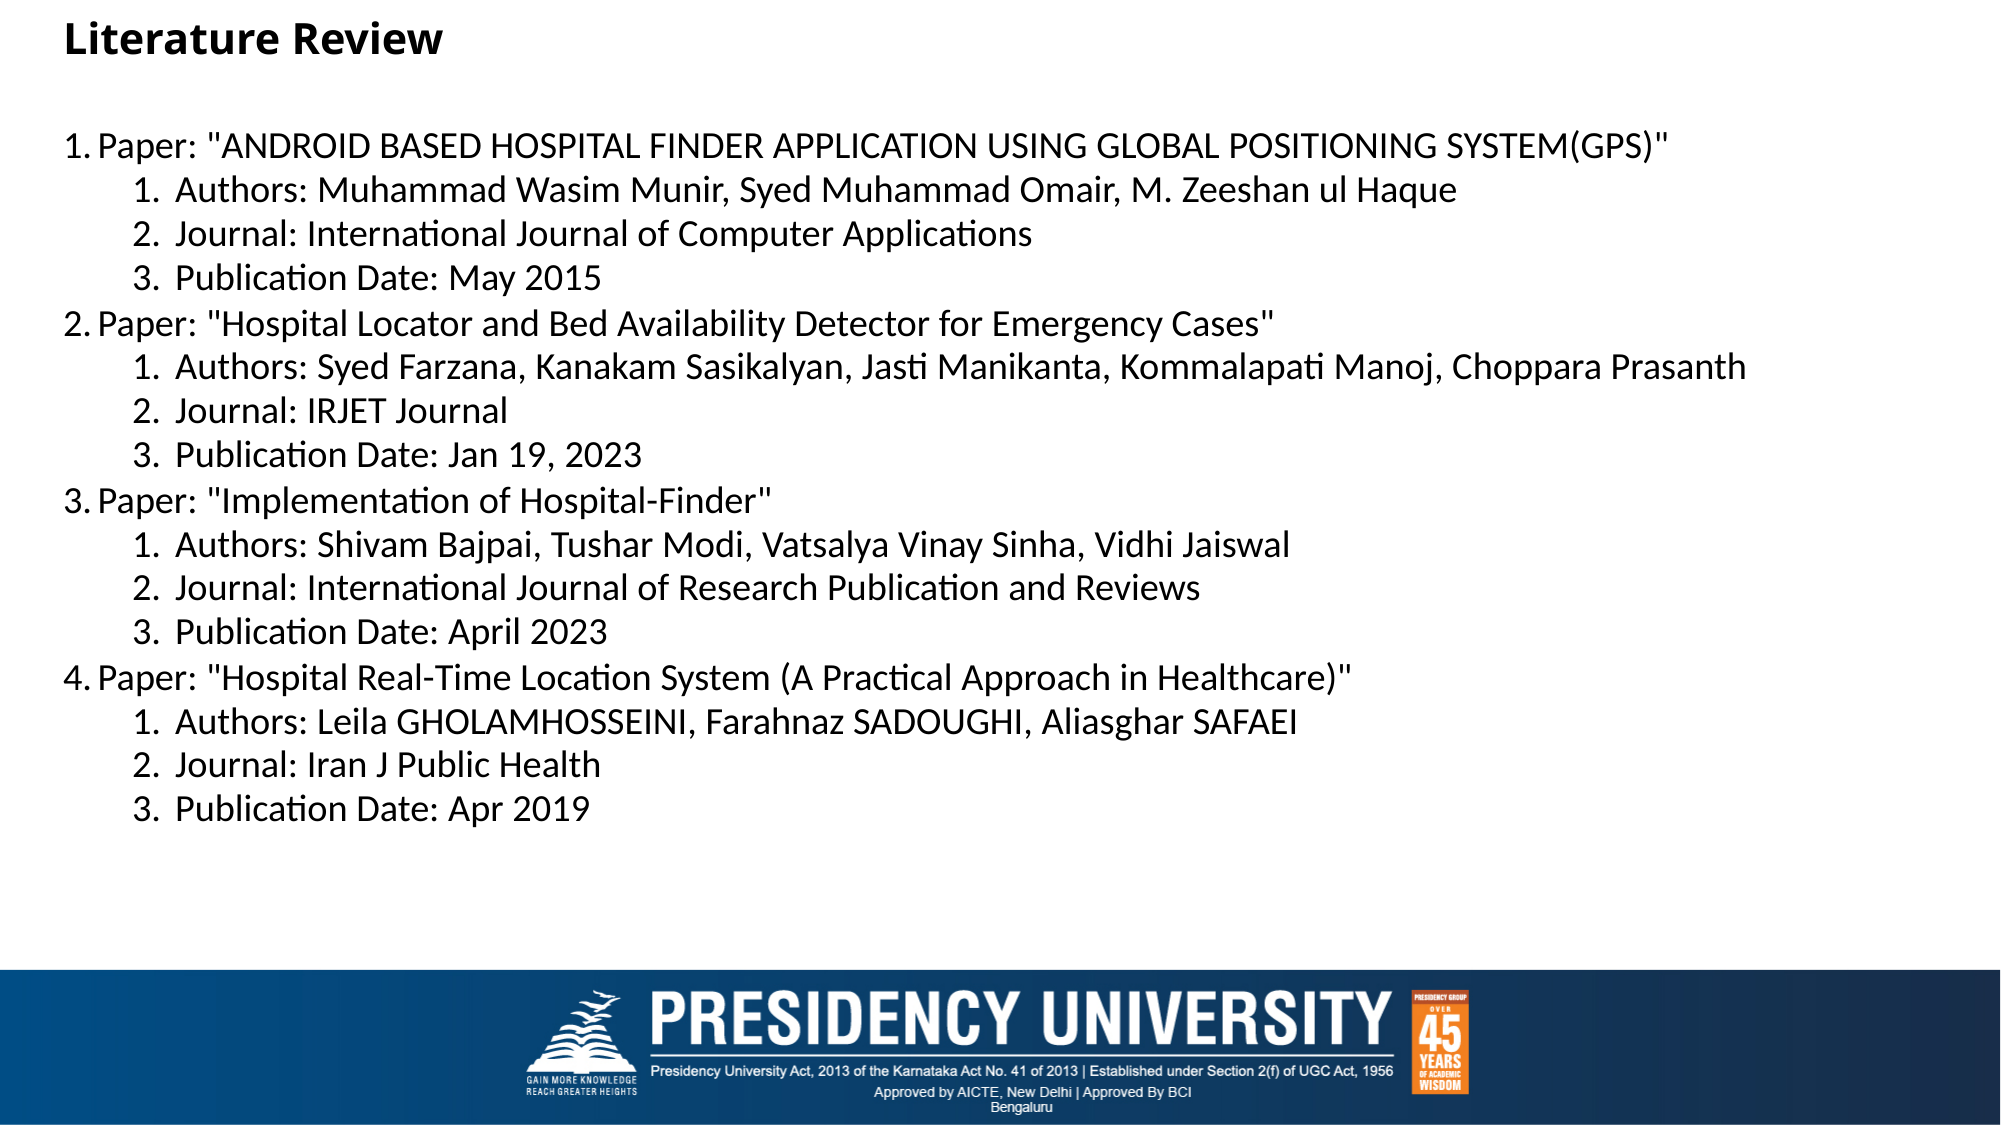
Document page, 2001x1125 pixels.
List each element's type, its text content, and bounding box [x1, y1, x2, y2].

picture [0, 0, 2001, 1125]
title Literature Review [48, 9, 1863, 72]
list Year, Name of the journal Paper: "ANDROID BASED HOSPITAL FINDER APPLICATION USING GLOBAL POSITIONING SYSTEM(GPS)" Authors: Muhammad Wasim Munir, Syed Muhammad Omair, M. Zeeshan ul Haque Journal: International Journal of Computer Applications Publication Date: May 2015 Paper: "Hospital Locator and Bed Availability Detector for Emergency Cases" Authors: Syed Farzana, Kanakam Sasikalyan, Jasti Manikanta, Kommalapati Manoj, Choppara Prasanth Journal: IRJET Journal Publication Date: Jan 19, 2023 Paper: "Implementation of Hospital-Finder" Authors: Shivam Bajpai, Tushar Modi, Vatsalya Vinay Sinha, Vidhi Jaiswal Journal: International Journal of Research Publication and Reviews Publication Date: April 2023 Paper: "Hospital Real-Time Location System (A Practical Approach in Healthcare)" Authors: Leila GHOLAMHOSSEINI, Farahnaz SADOUGHI, Aliasghar SAFAEI Journal: Iran J Public Health Publication Date: Apr 2019 Title of the Paper Authors of the Paper Methodology Merits [48, 72, 1863, 961]
